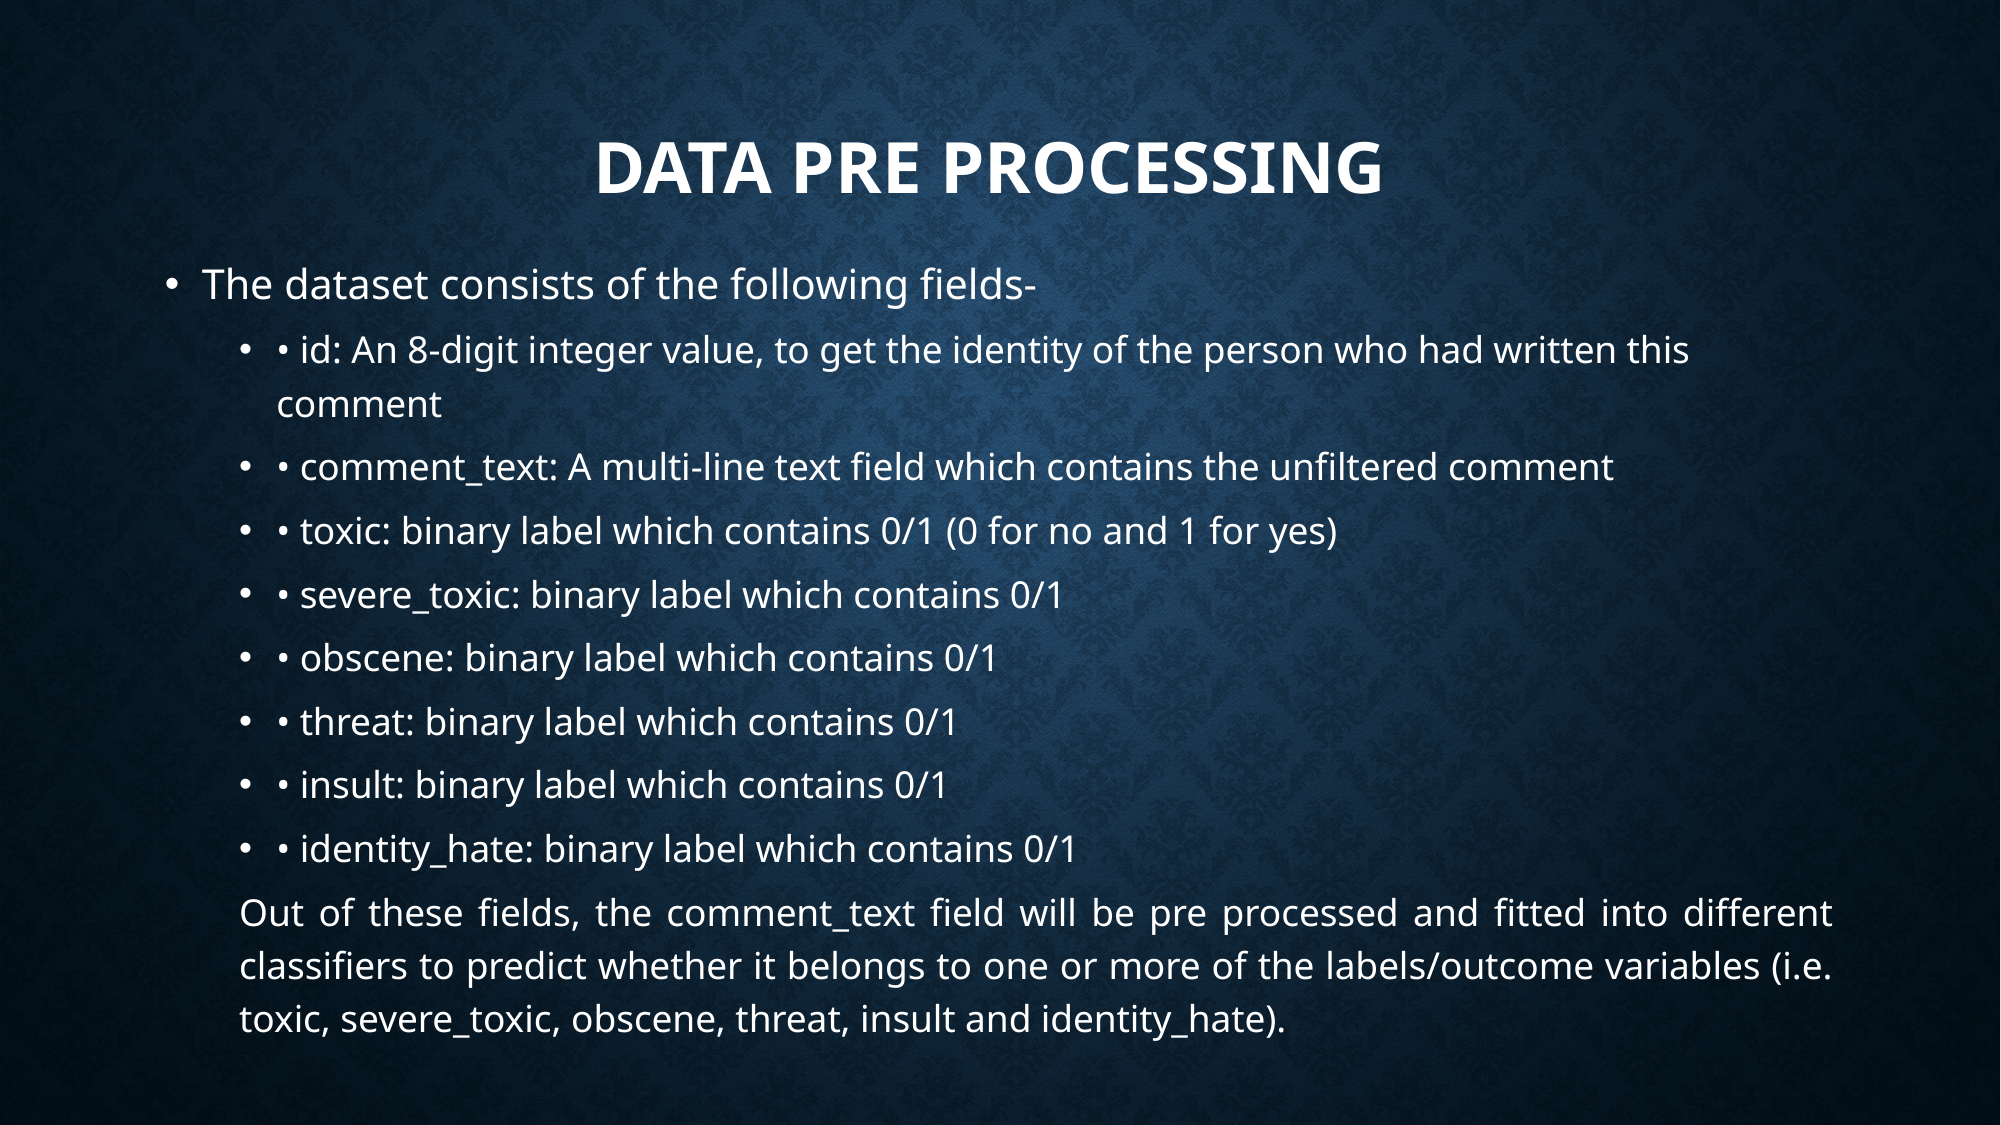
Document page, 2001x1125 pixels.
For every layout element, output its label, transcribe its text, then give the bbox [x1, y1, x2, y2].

list The dataset consists of the following fields- • id: An 8-digit integer value, to get the identity of the person who had written this comment • comment_text: A multi-line text field which contains the unfiltered comment • toxic: binary label which contains 0/1 (0 for no and 1 for yes) • severe_toxic: binary label which contains 0/1 • obscene: binary label which contains 0/1 • threat: binary label which contains 0/1 • insult: binary label which contains 0/1 • identity_hate: binary label which contains 0/1 Out of these fields, the comment_text field will be pre processed and fitted into different classifiers to predict whether it belongs to one or more of the labels/outcome variables (i.e. toxic, severe_toxic, obscene, threat, insult and identity_hate). [149, 240, 1849, 1055]
title Data Pre processing [149, 99, 1849, 240]
